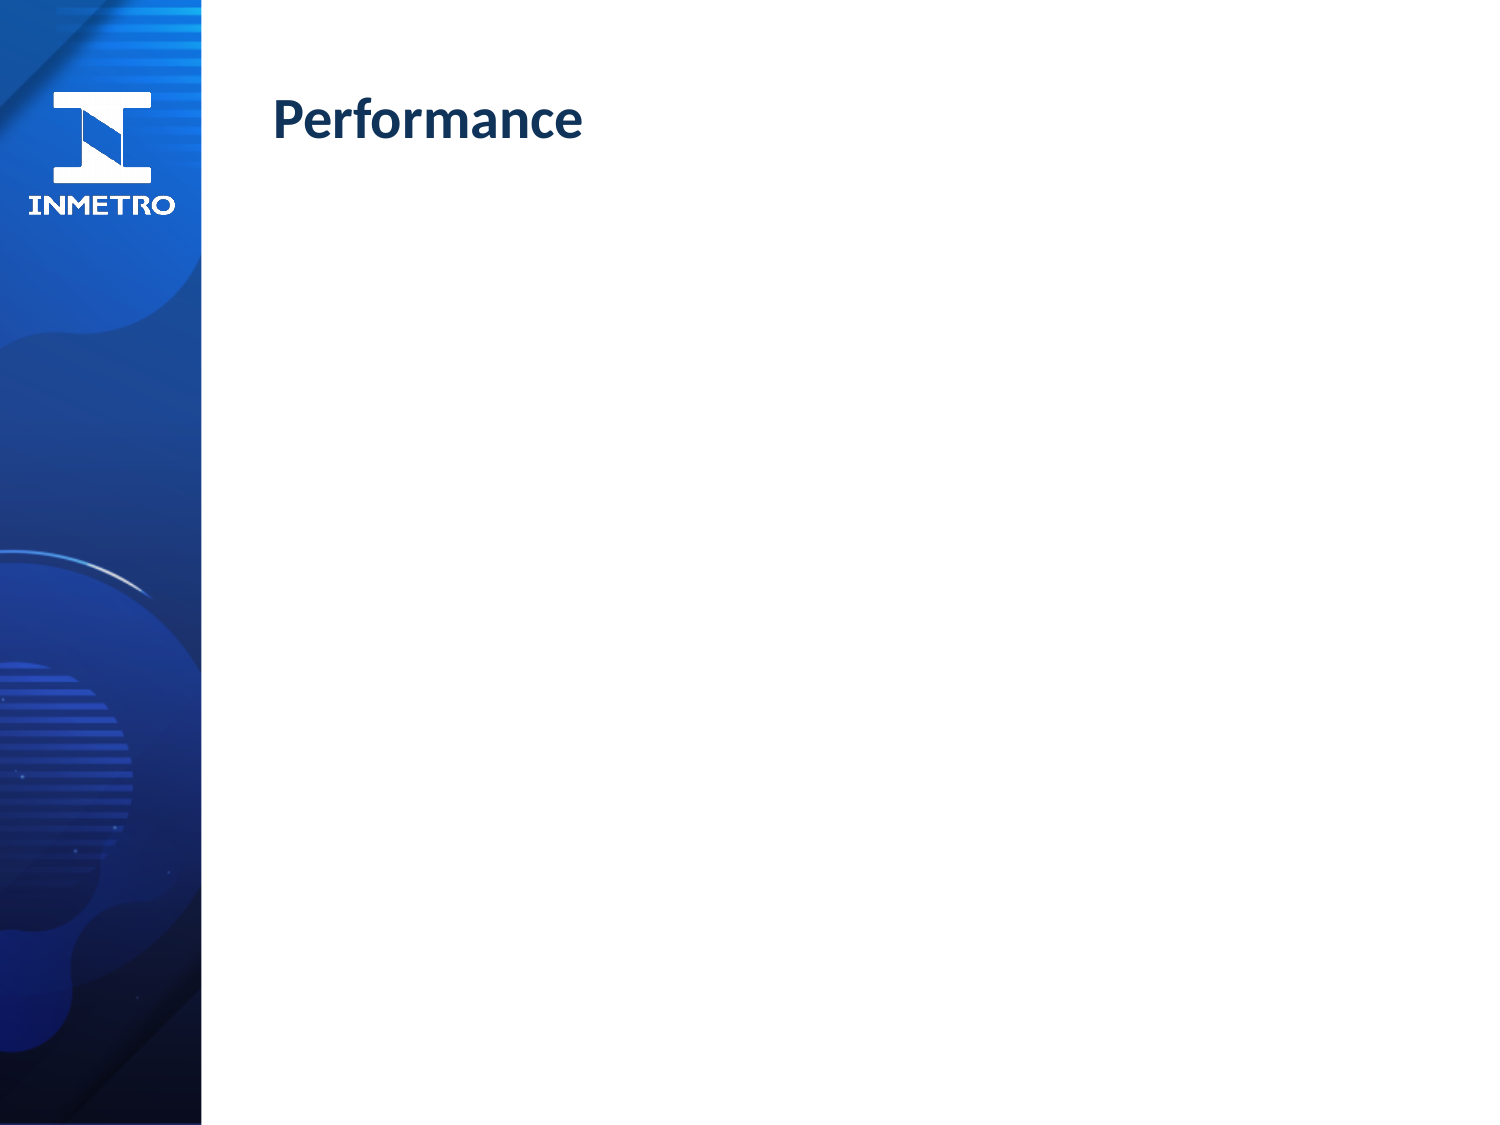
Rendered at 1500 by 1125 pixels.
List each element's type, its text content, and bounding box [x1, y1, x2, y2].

text_box Performance [258, 73, 1358, 188]
picture [0, 0, 202, 1125]
